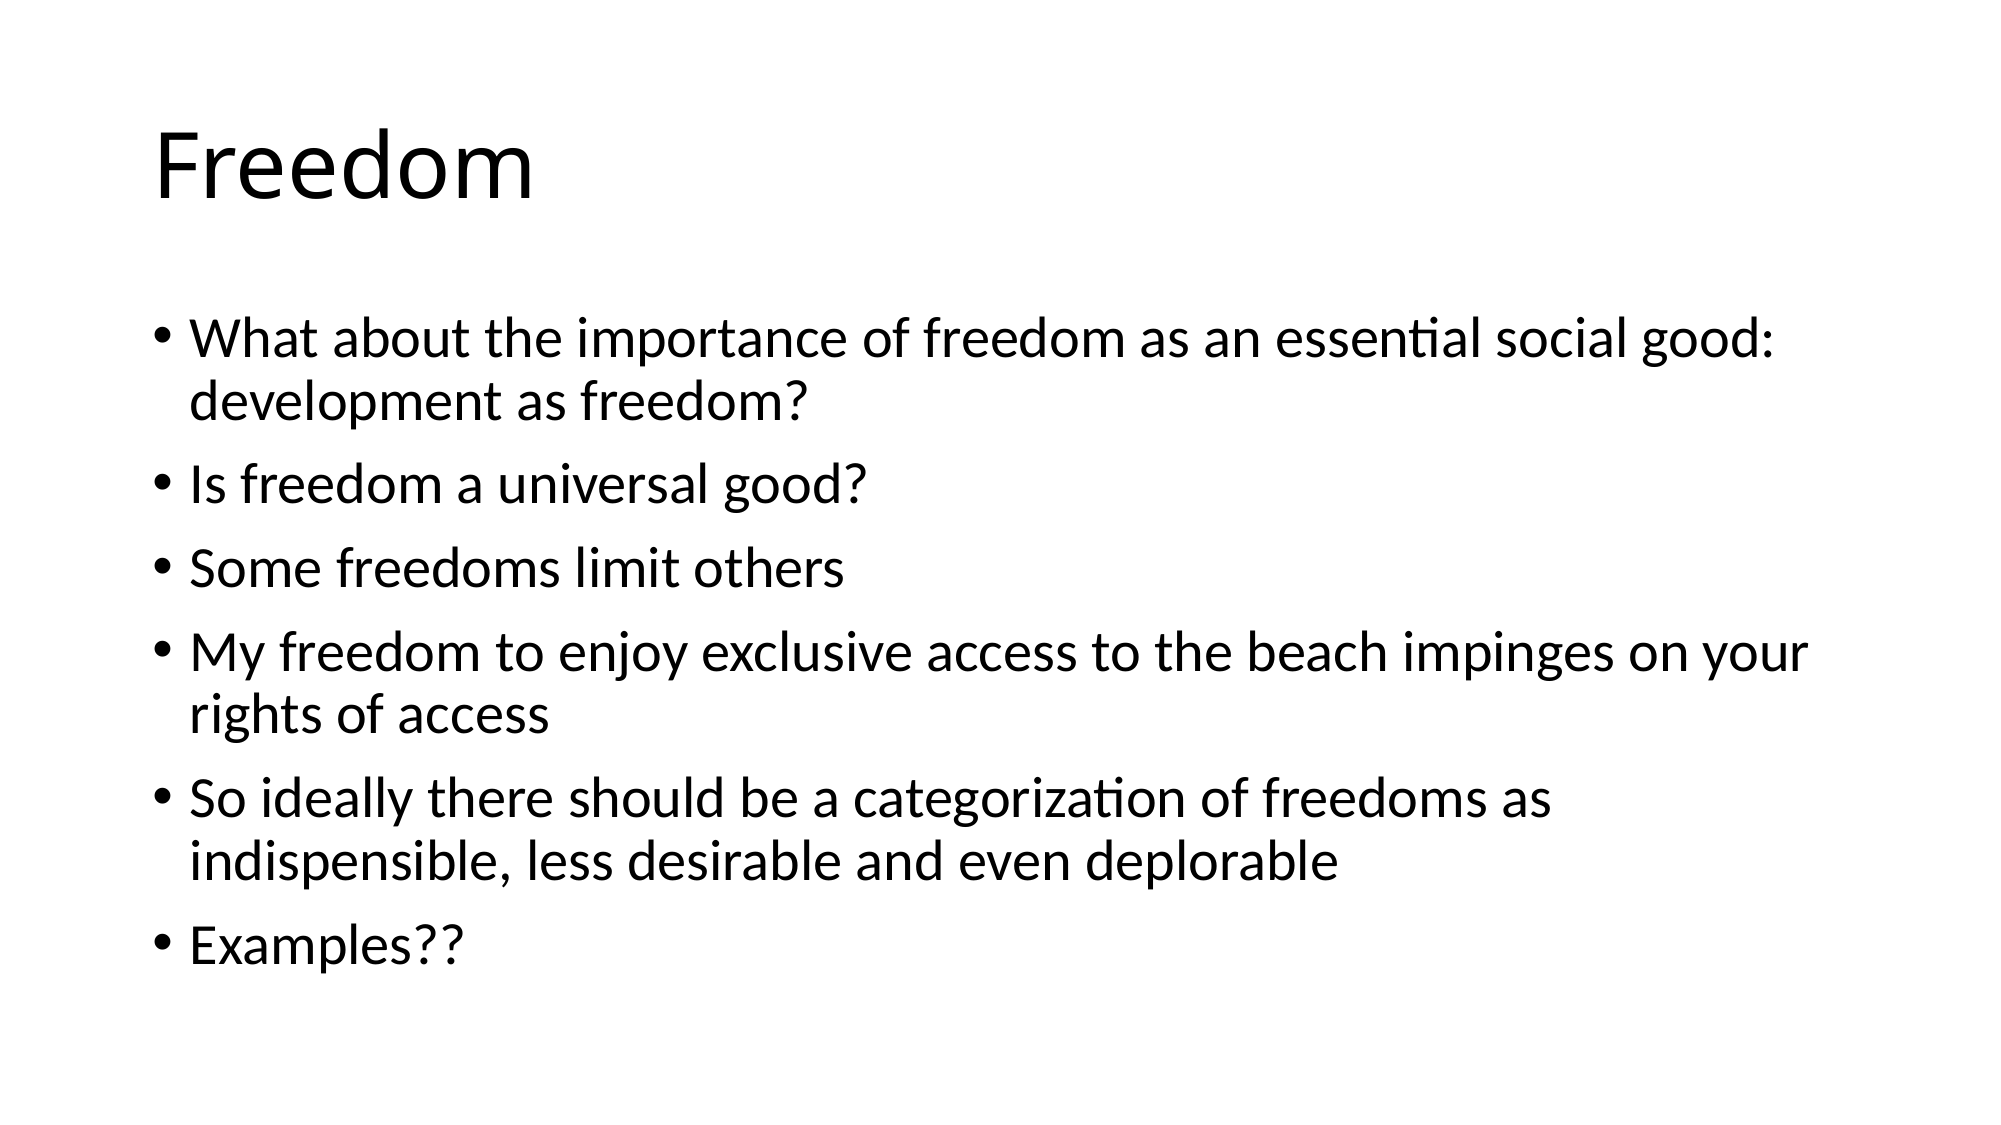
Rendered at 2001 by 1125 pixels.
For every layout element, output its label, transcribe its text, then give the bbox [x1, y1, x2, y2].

title Freedom [137, 59, 1863, 278]
list What about the importance of freedom as an essential social good: development as freedom? Is freedom a universal good? Some freedoms limit others My freedom to enjoy exclusive access to the beach impinges on your rights of access So ideally there should be a categorization of freedoms as indispensible, less desirable and even deplorable Examples?? [137, 299, 1863, 1014]
